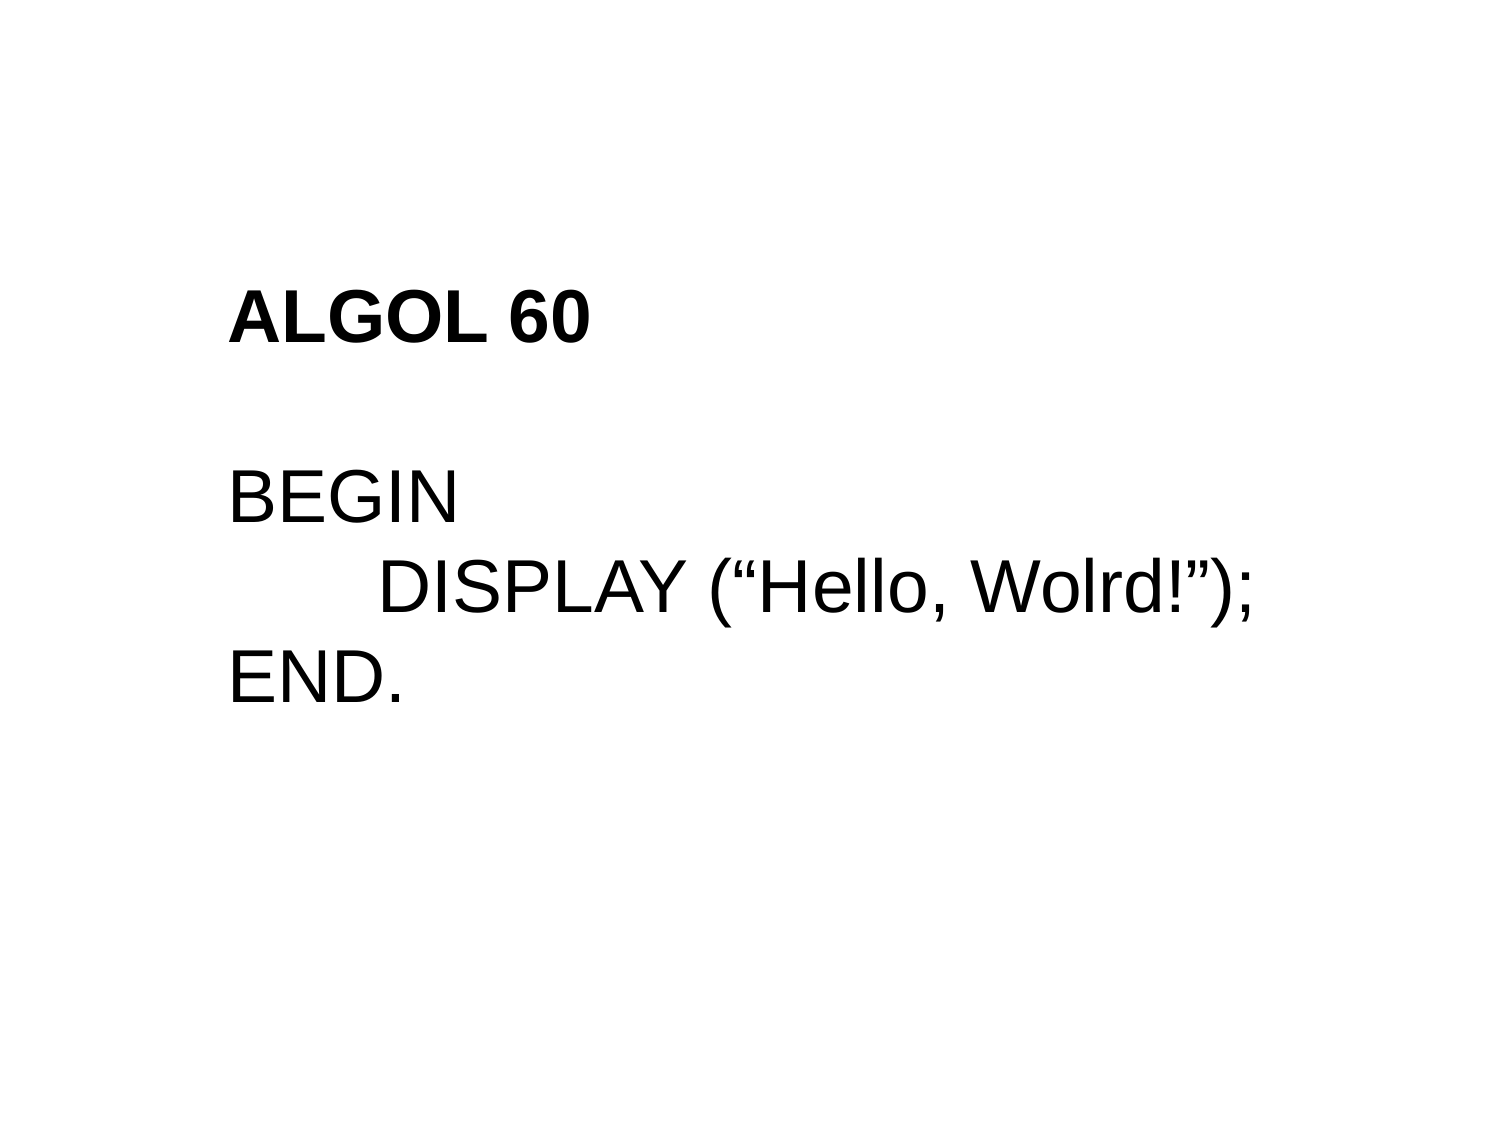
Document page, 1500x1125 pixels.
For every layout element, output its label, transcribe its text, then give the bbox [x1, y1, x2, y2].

title ALGOL 60 BEGIN DISPLAY (“Hello, Wolrd!”); END. [212, 311, 1500, 763]
